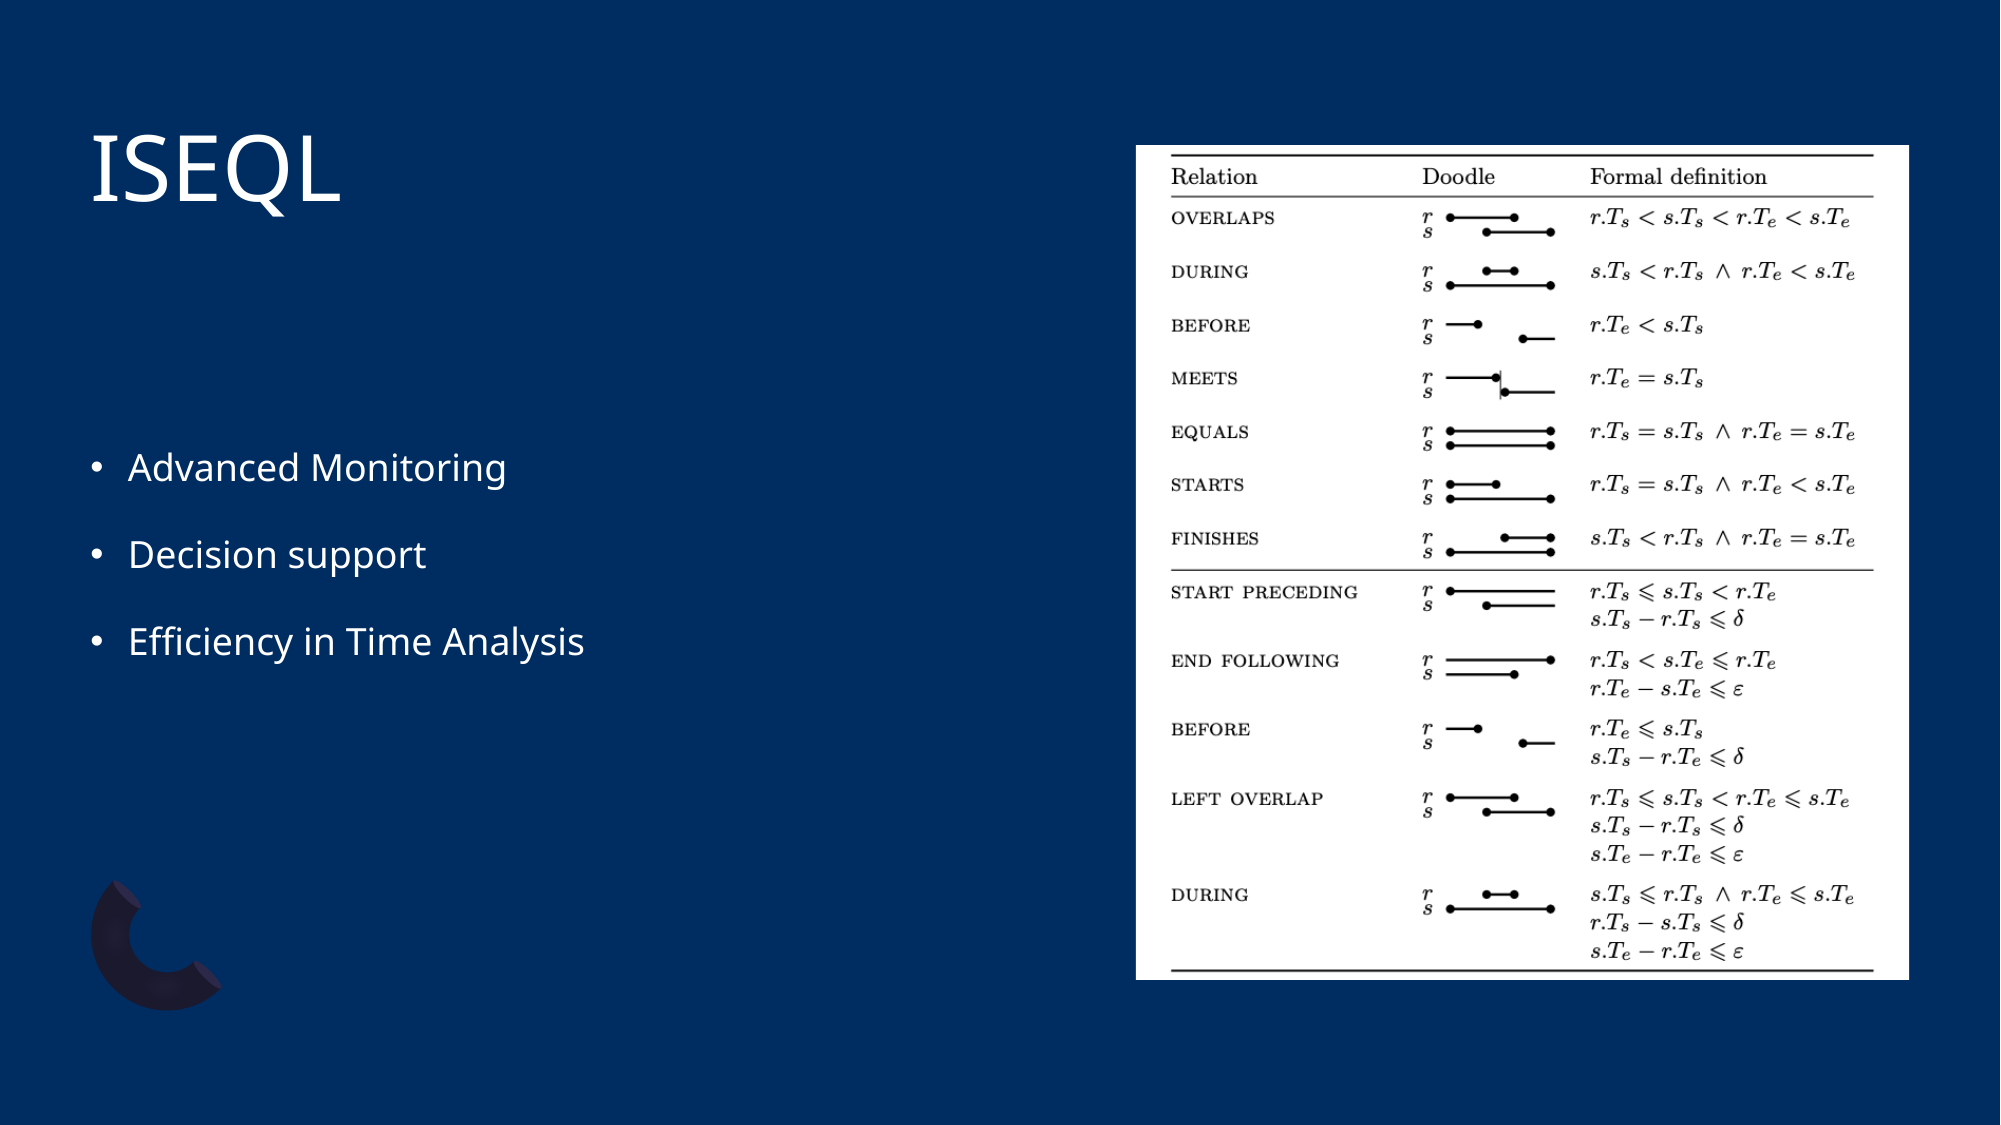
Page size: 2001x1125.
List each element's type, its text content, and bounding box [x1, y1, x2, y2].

list Advanced Monitoring Decision support Efficiency in Time Analysis [90, 439, 983, 1000]
title ISEQL [90, 0, 983, 220]
picture [1135, 145, 1910, 980]
